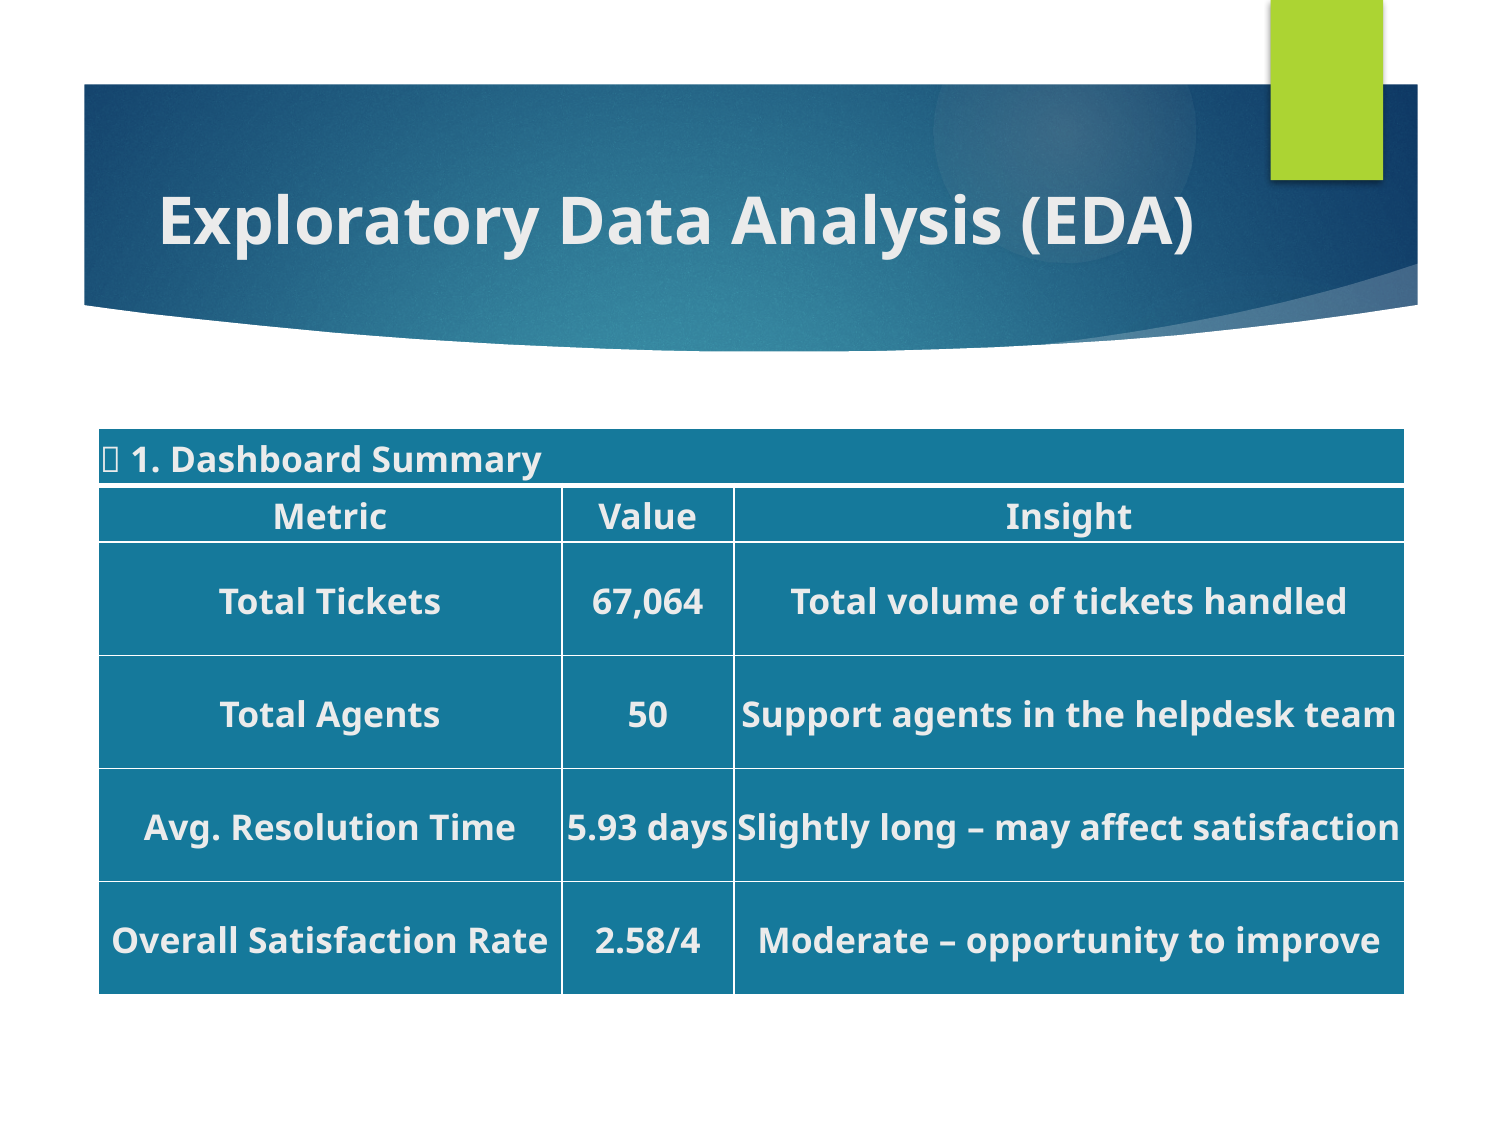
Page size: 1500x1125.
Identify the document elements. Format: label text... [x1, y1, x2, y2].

table_cell Moderate – opportunity to improve [735, 882, 1404, 994]
table_cell Metric [99, 488, 561, 541]
table_header 📌 1. Dashboard Summary [99, 429, 1404, 483]
table_cell Total Agents [99, 656, 561, 768]
table_cell Support agents in the helpdesk team [735, 656, 1404, 768]
title Exploratory Data Analysis (EDA) [142, 159, 1220, 276]
table_cell Slightly long – may affect satisfaction [735, 769, 1404, 881]
table_cell Overall Satisfaction Rate [99, 882, 561, 994]
table_cell 67,064 [563, 543, 733, 655]
table_cell Insight [735, 488, 1404, 541]
table_cell 2.58/4 [563, 882, 733, 994]
table_cell 5.93 days [563, 769, 733, 881]
table_cell Avg. Resolution Time [99, 769, 561, 881]
table_cell Total Tickets [99, 543, 561, 655]
table_cell 50 [563, 656, 733, 768]
table_cell Value [563, 488, 733, 541]
table_cell Total volume of tickets handled [735, 543, 1404, 655]
